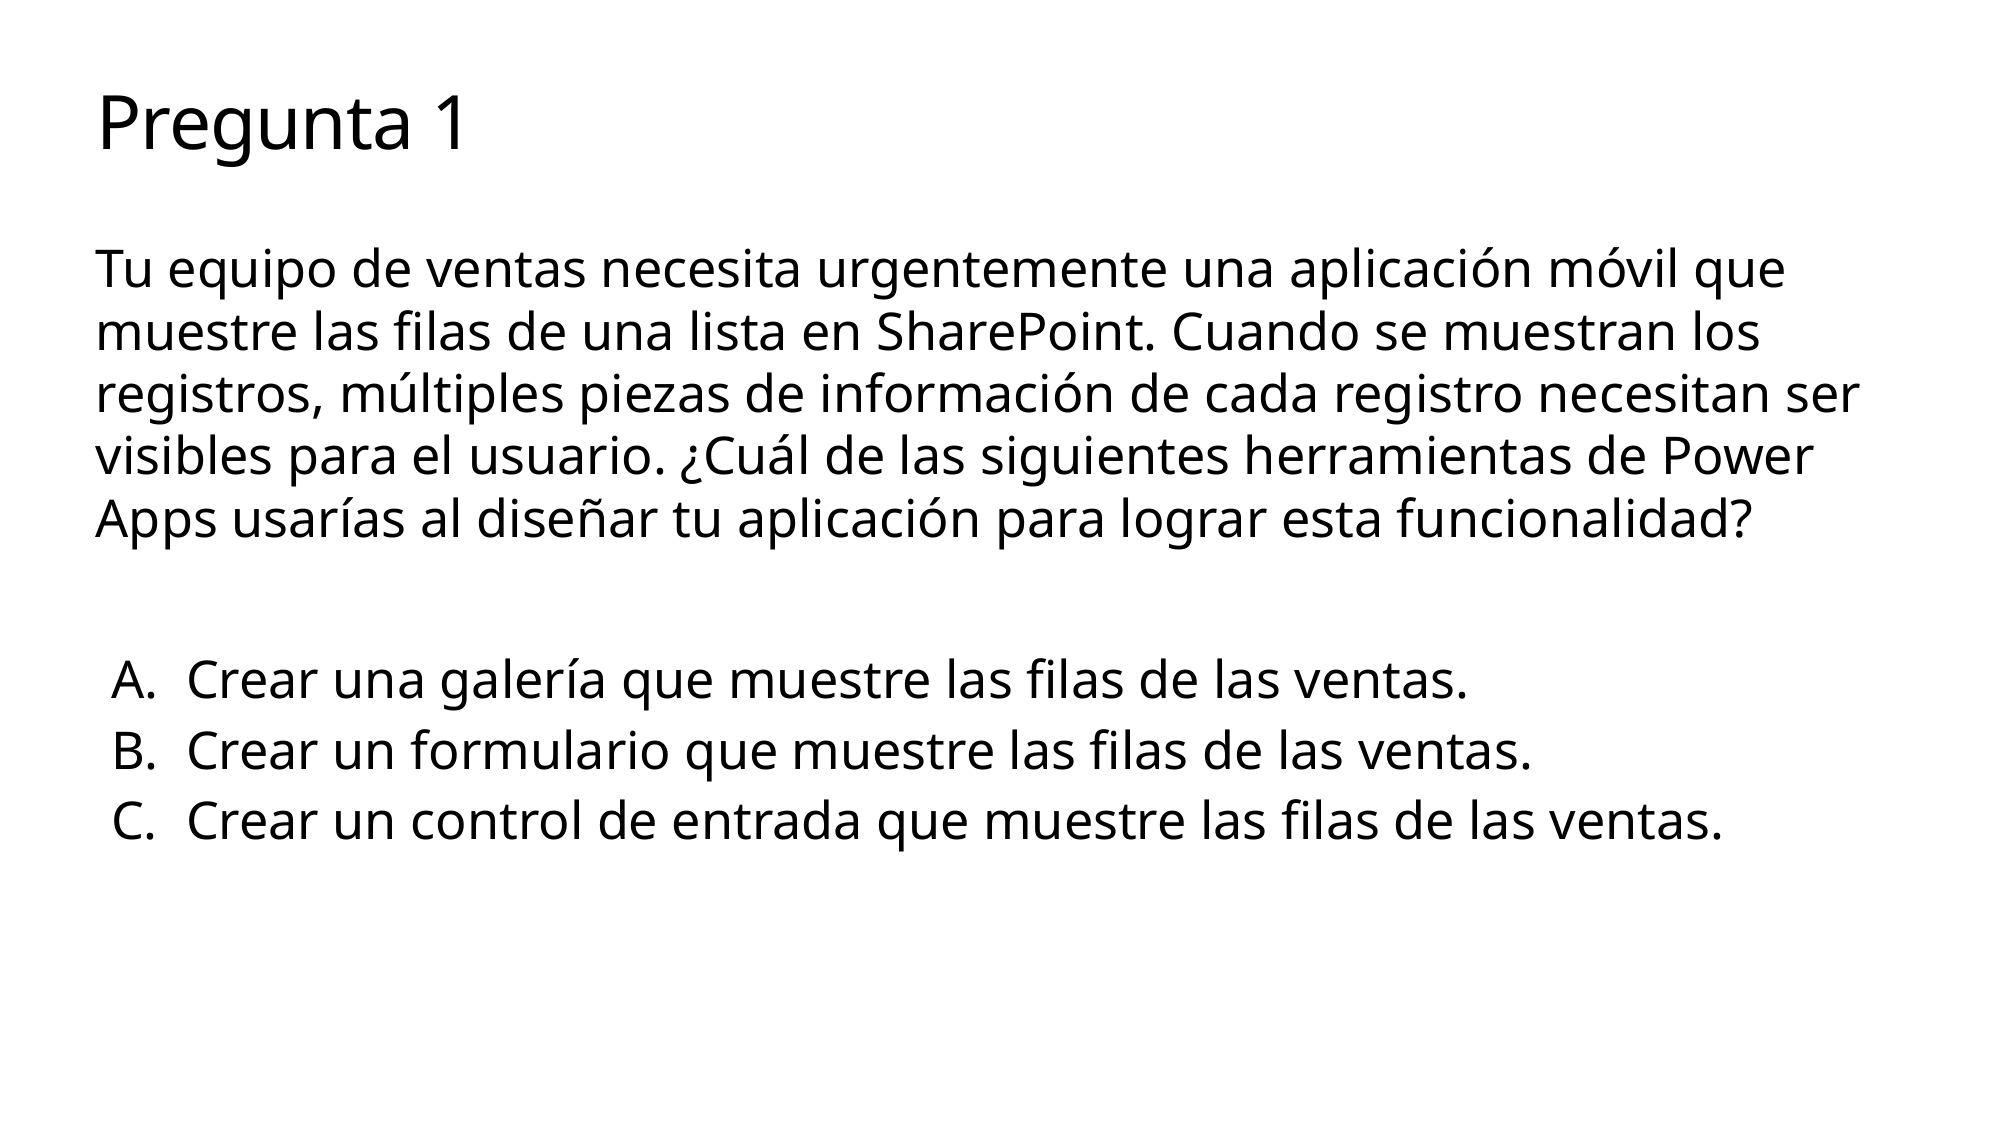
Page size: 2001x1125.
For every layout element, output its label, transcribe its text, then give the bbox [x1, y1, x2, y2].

title Pregunta 1 [96, 75, 1904, 165]
text_box Crear una galería que muestre las filas de las ventas. Crear un formulario que muestre las filas de las ventas. Crear un control de entrada que muestre las filas de las ventas. [95, 638, 1905, 1072]
list Tu equipo de ventas necesita urgentemente una aplicación móvil que muestre las filas de una lista en SharePoint. Cuando se muestran los registros, múltiples piezas de información de cada registro necesitan ser visibles para el usuario. ¿Cuál de las siguientes herramientas de Power Apps usarías al diseñar tu aplicación para lograr esta funcionalidad? [95, 235, 1904, 638]
